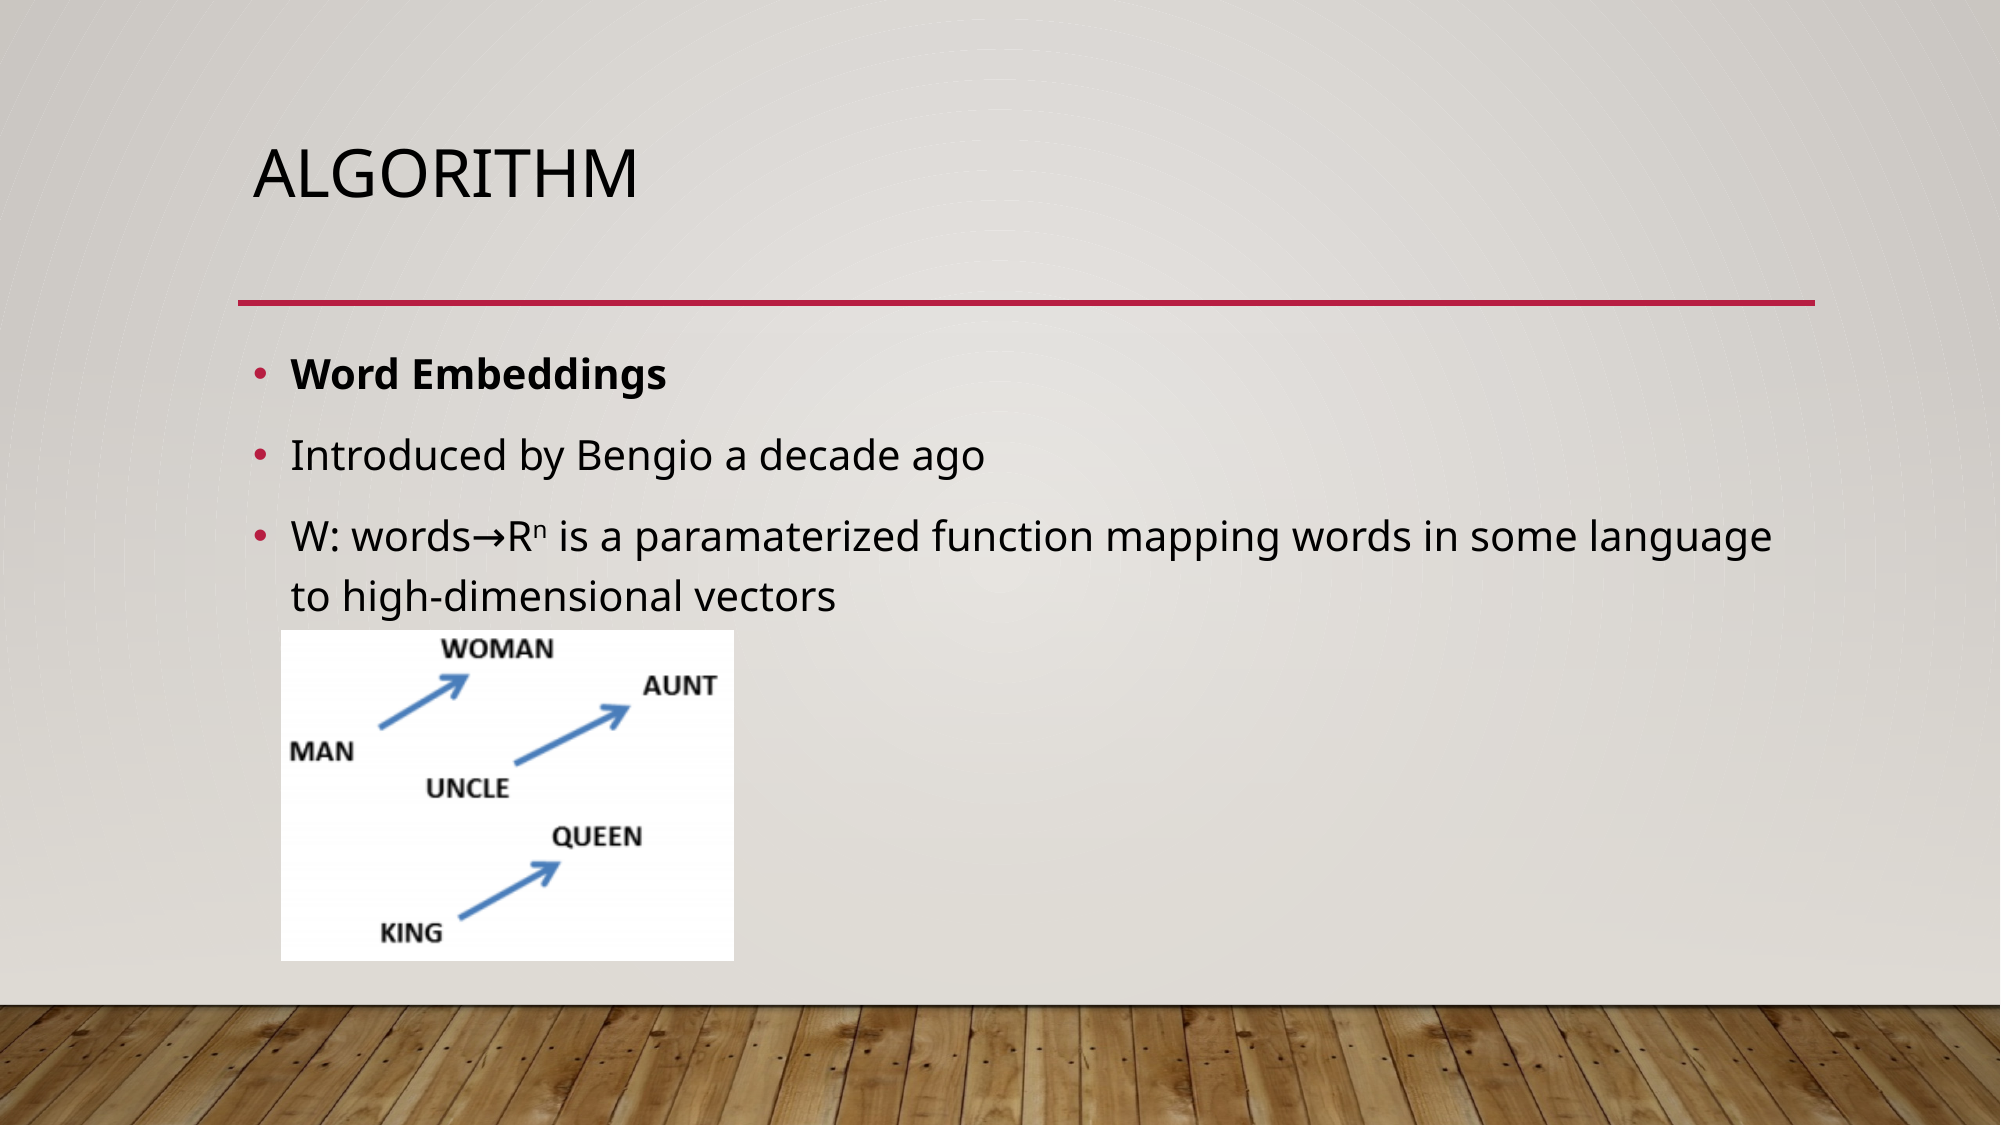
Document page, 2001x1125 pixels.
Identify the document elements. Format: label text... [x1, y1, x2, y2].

title ALGORITHM [238, 131, 1814, 305]
picture [281, 630, 734, 961]
list Word Embeddings Introduced by Bengio a decade ago W: words→Rn is a paramaterized function mapping words in some language to high-dimensional vectors [238, 330, 1814, 1007]
picture [0, 1005, 2000, 1125]
